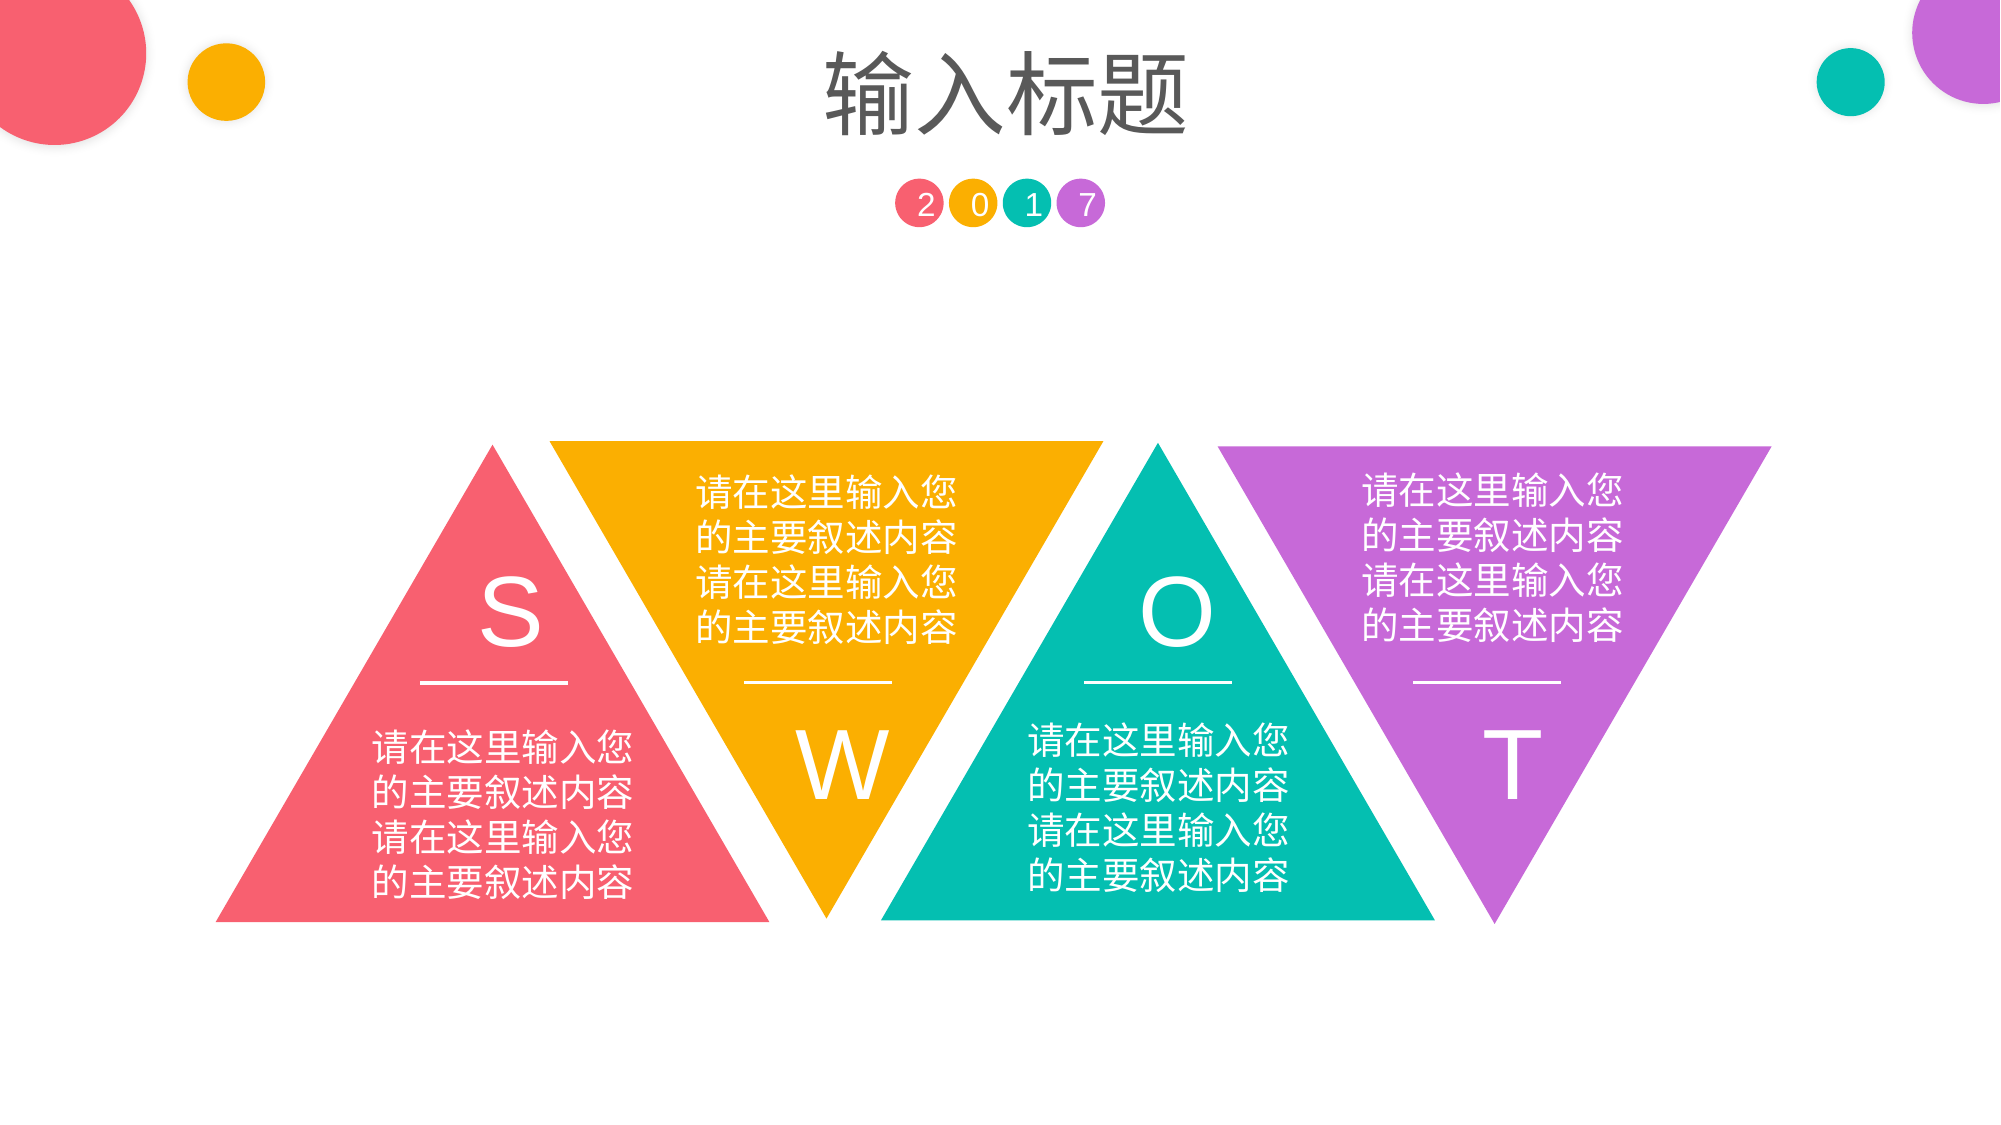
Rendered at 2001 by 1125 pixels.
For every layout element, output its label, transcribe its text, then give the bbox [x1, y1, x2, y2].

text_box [1435, 446, 1772, 925]
text_box [1815, 47, 1886, 118]
text_box 输入标题 [807, 29, 1205, 155]
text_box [895, 178, 1105, 228]
text_box [0, 0, 148, 147]
text_box [1911, 0, 2000, 105]
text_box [880, 442, 1435, 952]
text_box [215, 444, 770, 960]
text_box [186, 42, 267, 122]
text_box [549, 441, 1104, 919]
